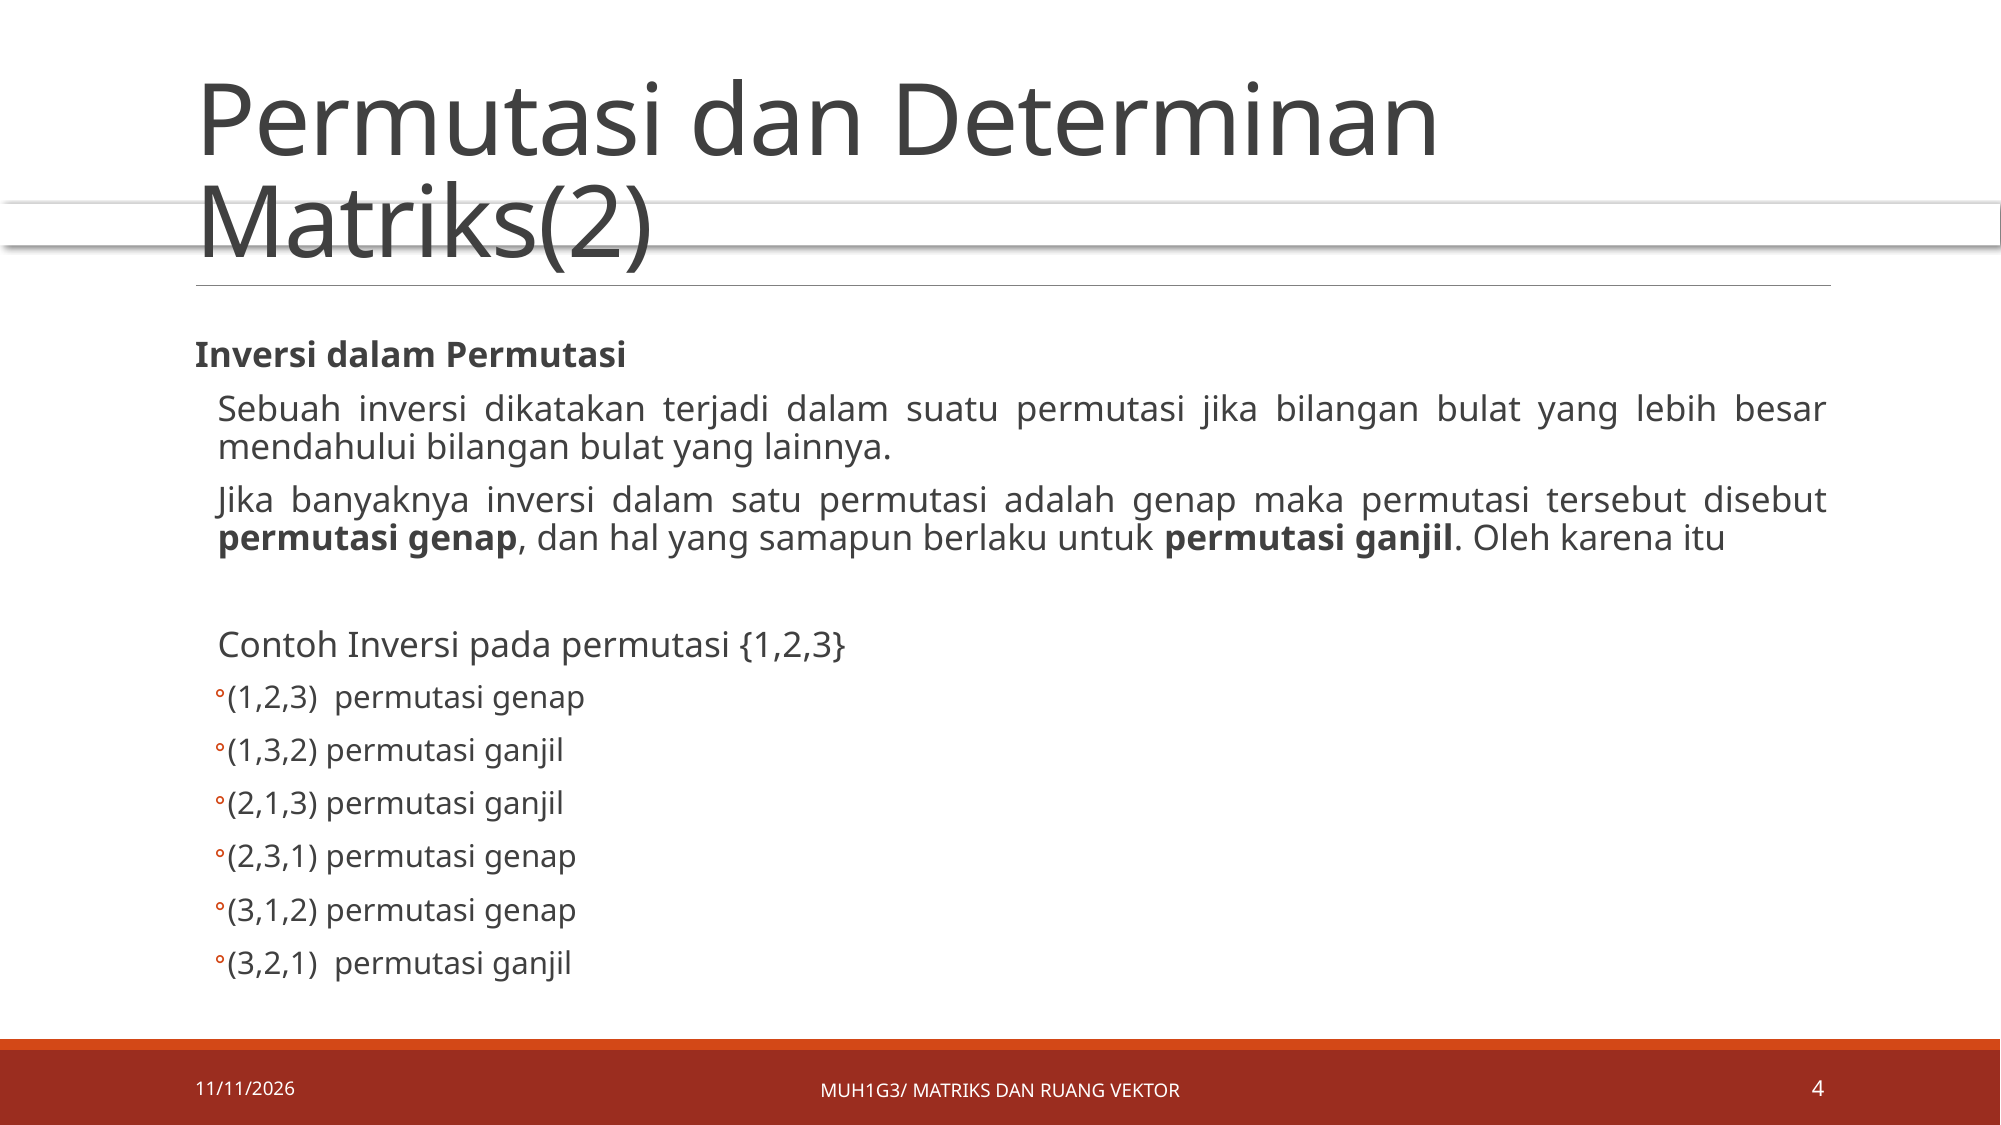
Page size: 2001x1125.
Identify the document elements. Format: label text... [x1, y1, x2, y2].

title Permutasi dan Determinan Matriks(2) [180, 47, 1830, 285]
footer MUH1G3/ Matriks dan ruang vektor [604, 1059, 1396, 1120]
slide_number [180, 1059, 586, 1120]
slide_number 4 [1624, 1059, 1840, 1120]
